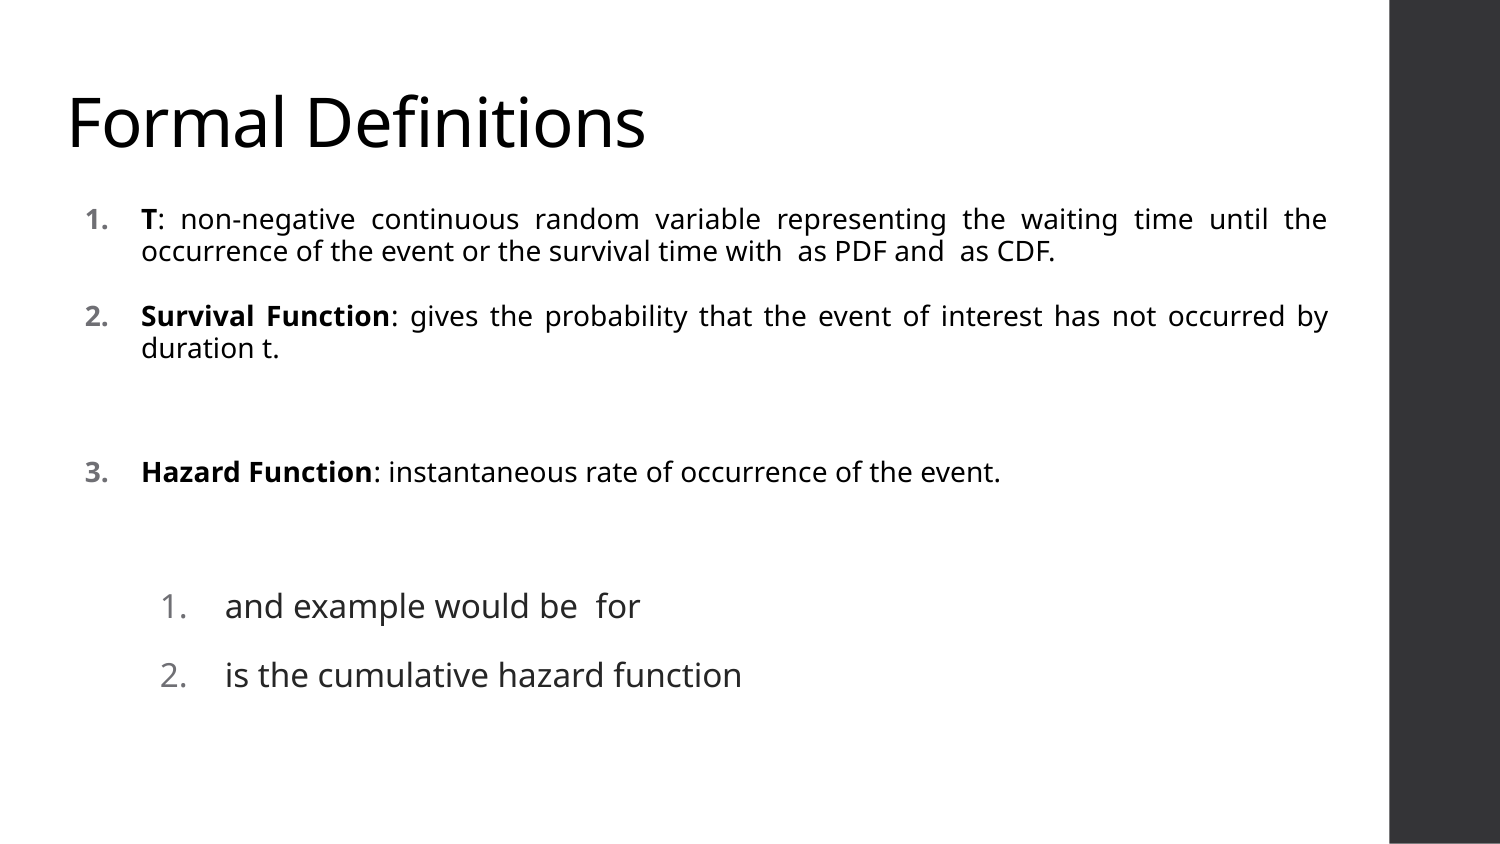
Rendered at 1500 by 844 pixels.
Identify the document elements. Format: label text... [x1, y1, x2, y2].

title Formal Definitions [51, 72, 1449, 167]
